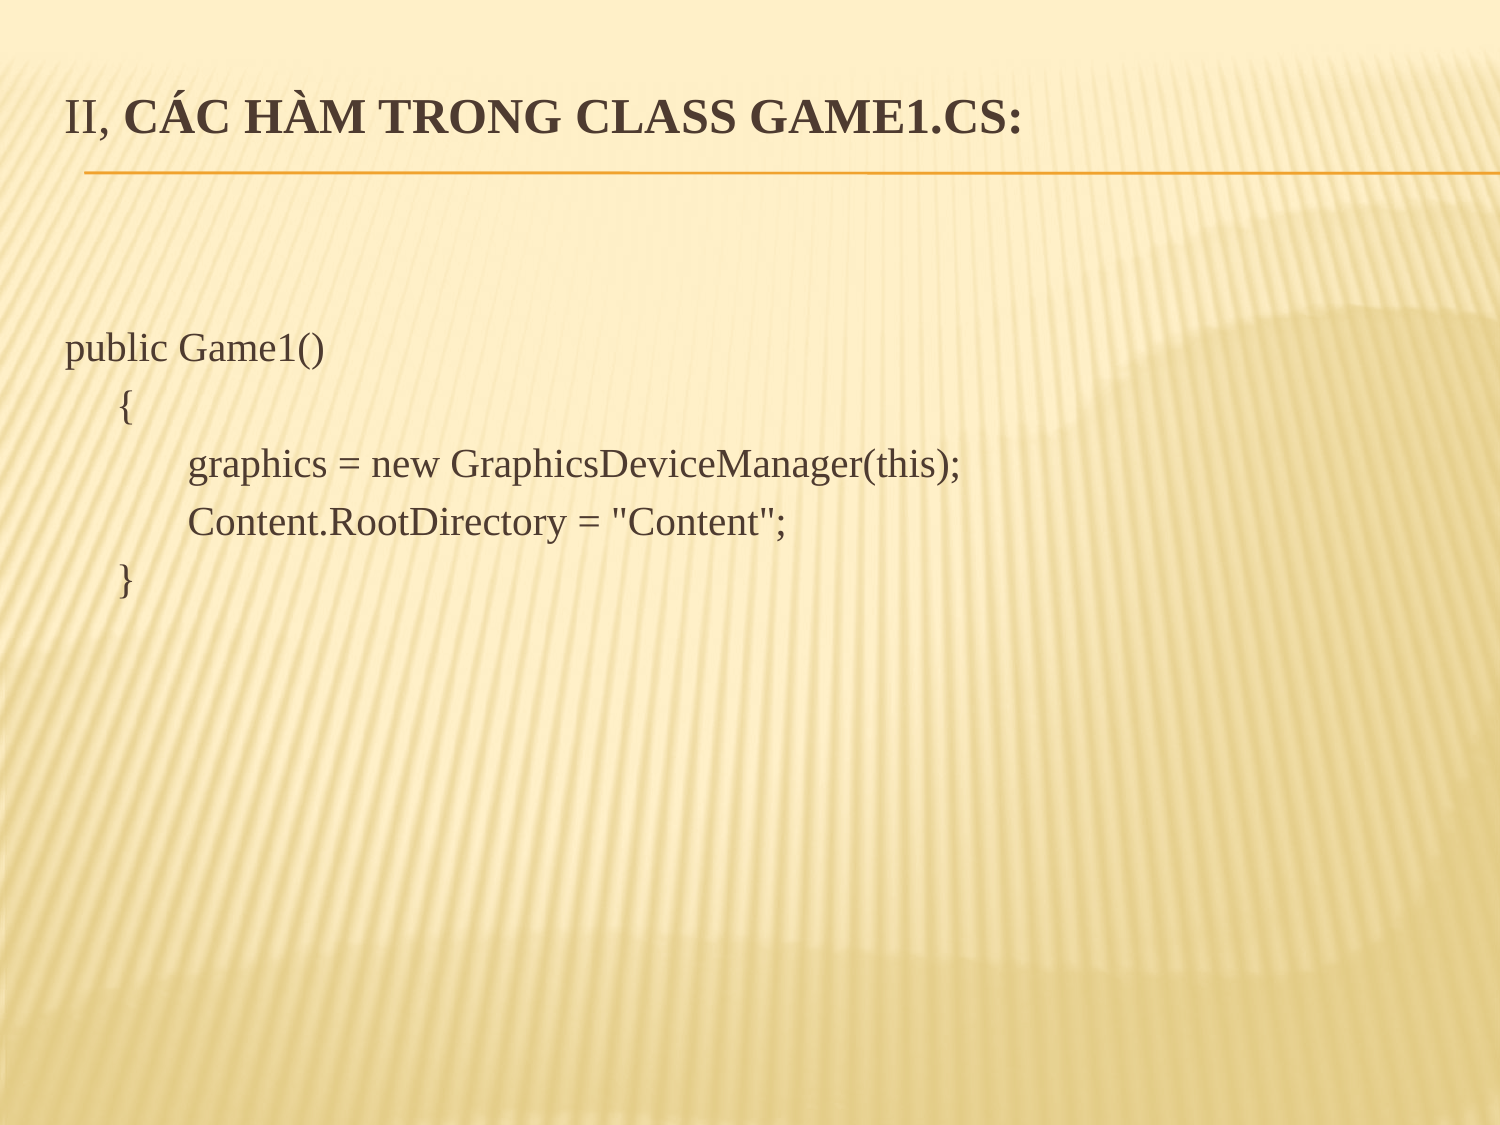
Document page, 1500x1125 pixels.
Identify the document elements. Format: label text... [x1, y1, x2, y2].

title II, Các hàm trong Class game1.cs: [50, 75, 1475, 213]
list public Game1() { graphics = new GraphicsDeviceManager(this); Content.RootDirectory = "Content"; } [50, 254, 1282, 610]
